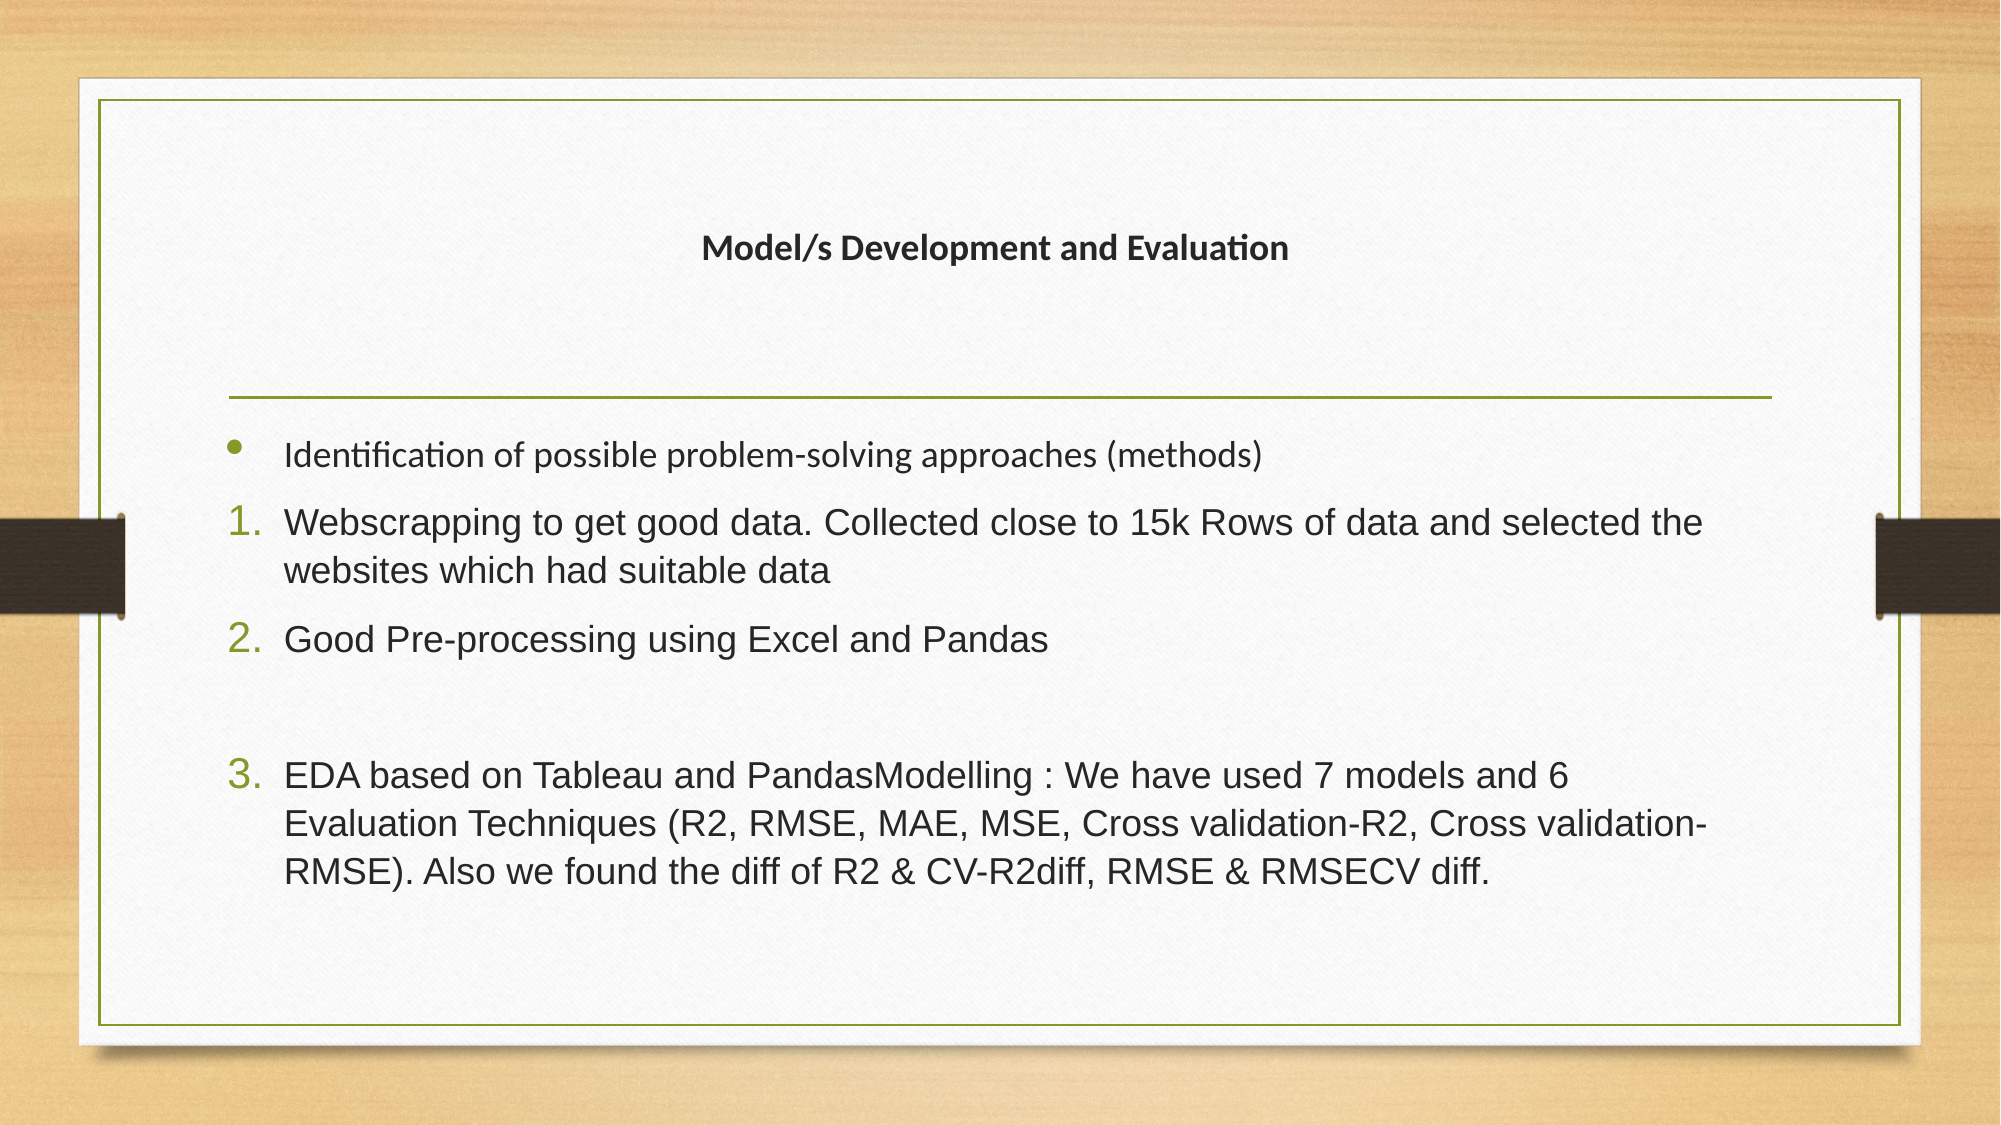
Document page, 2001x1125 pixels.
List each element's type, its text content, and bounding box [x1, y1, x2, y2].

list Identification of possible problem-solving approaches (methods) Webscrapping to get good data. Collected close to 15k Rows of data and selected the websites which had suitable data Good Pre-processing using Excel and Pandas EDA based on Tableau and PandasModelling : We have used 7 models and 6 Evaluation Techniques (R2, RMSE, MAE, MSE, Cross validation-R2, Cross validation-RMSE). Also we found the diff of R2 & CV-R2diff, RMSE & RMSECV diff. [212, 419, 1788, 964]
title Model/s Development and Evaluation [212, 161, 1788, 375]
picture [0, 0, 2001, 1125]
